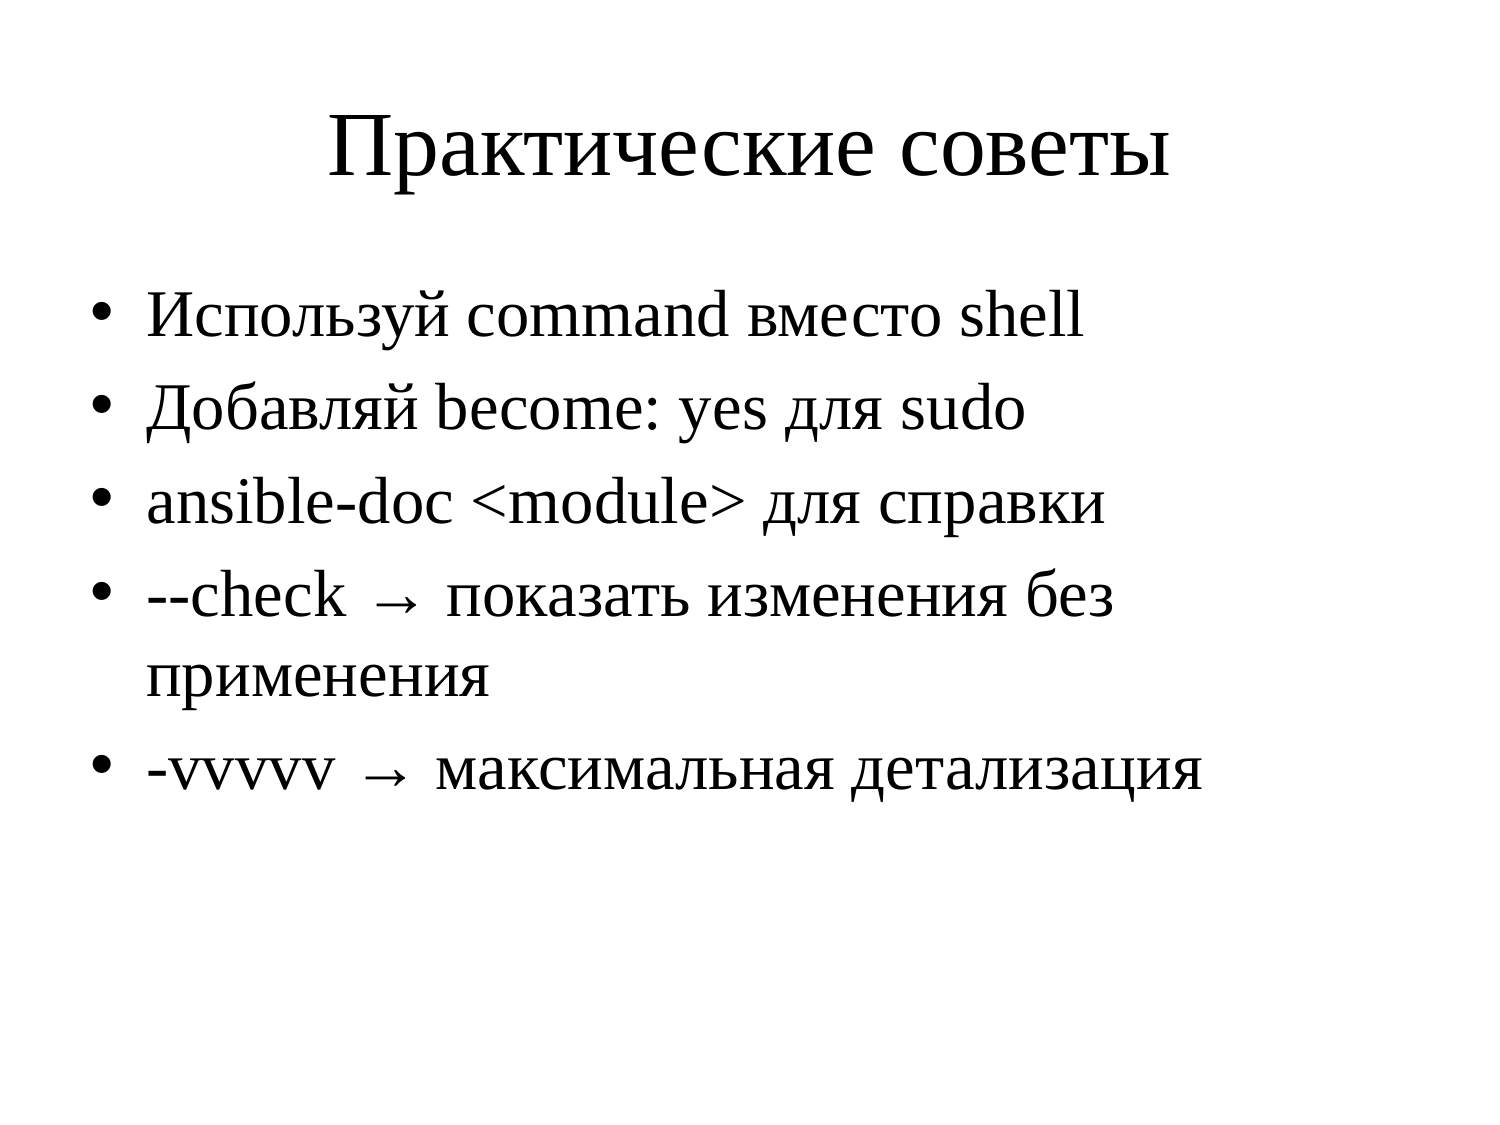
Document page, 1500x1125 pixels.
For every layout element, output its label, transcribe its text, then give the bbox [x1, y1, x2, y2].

list Используй command вместо shell Добавляй become: yes для sudo ansible-doc <module> для справки --check → показать изменения без применения -vvvvv → максимальная детализация [75, 262, 1425, 1005]
title Практические советы [75, 45, 1425, 233]
